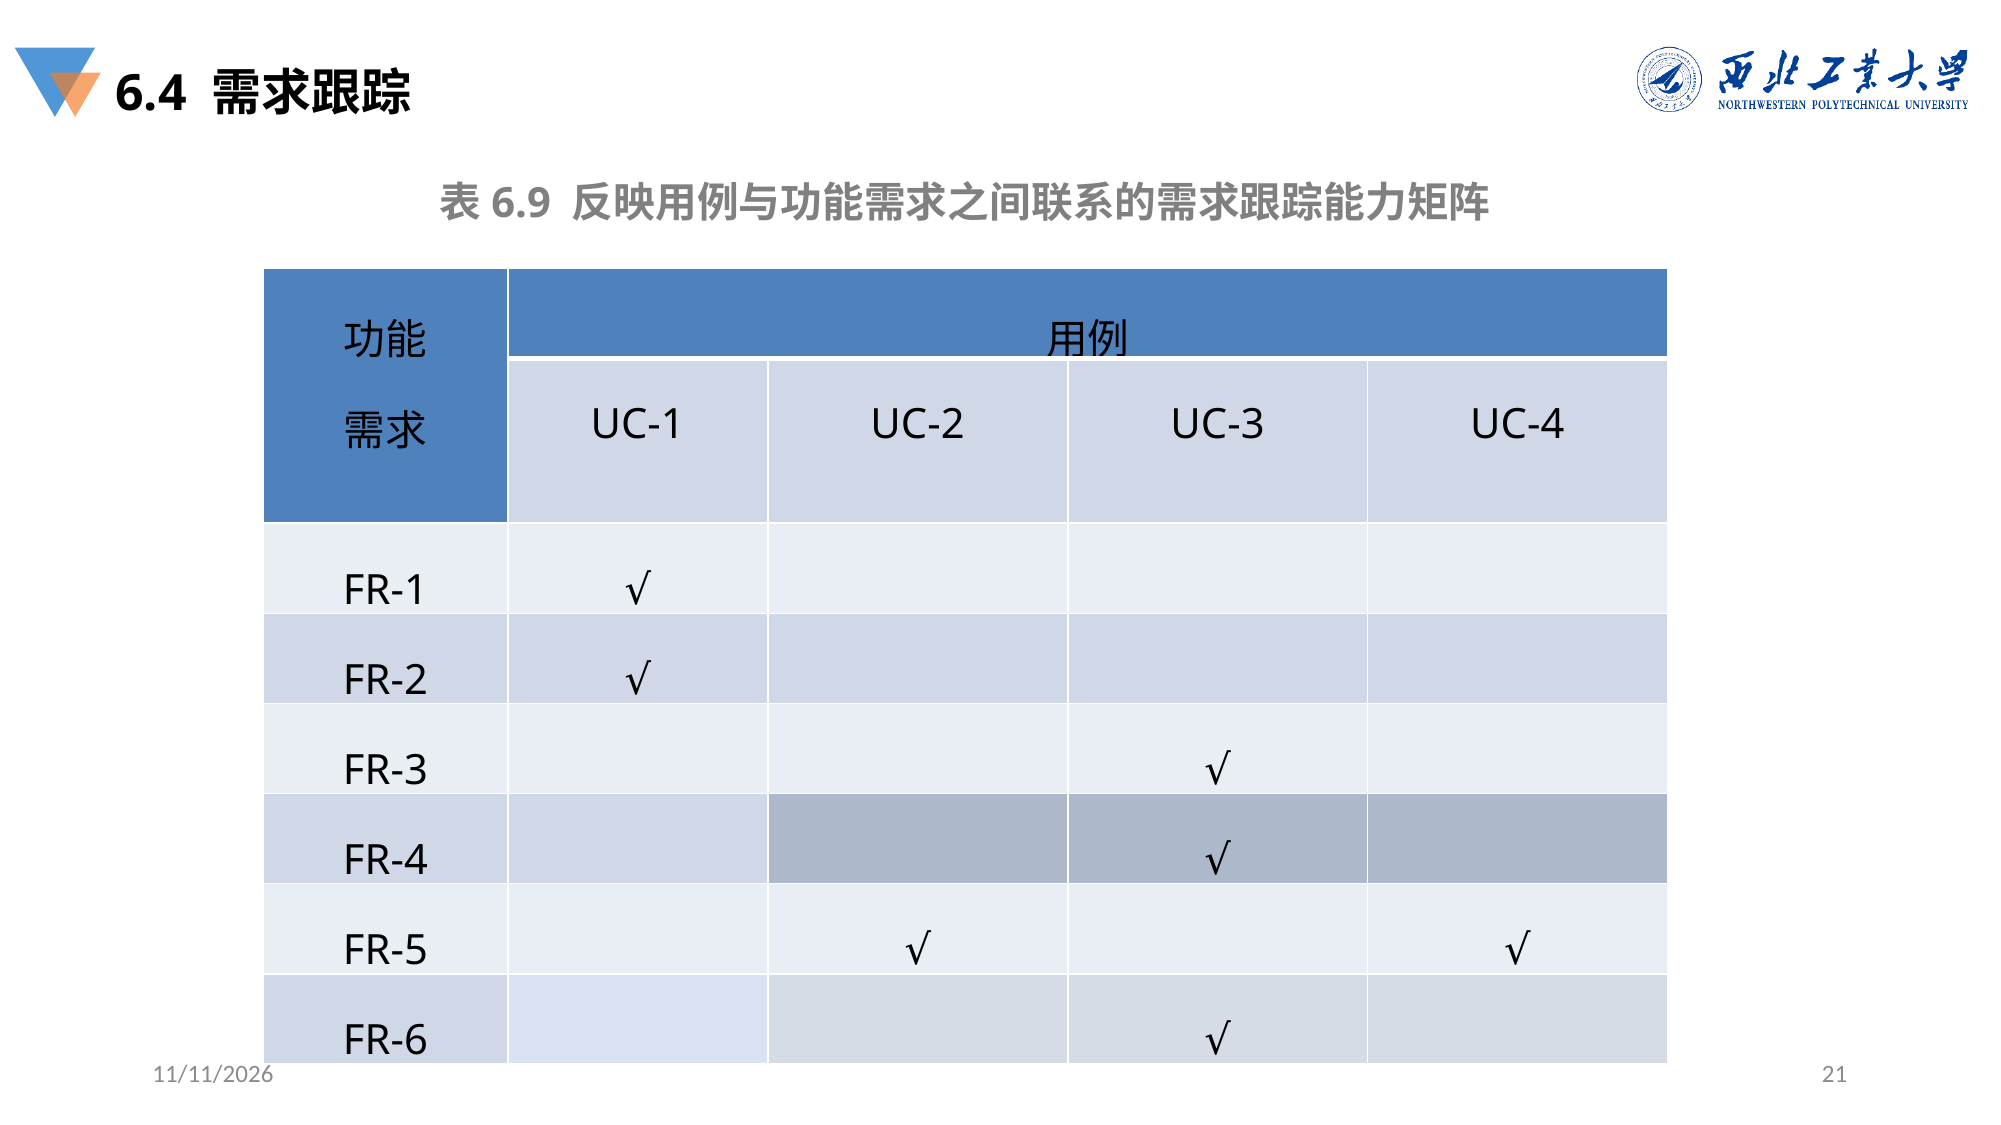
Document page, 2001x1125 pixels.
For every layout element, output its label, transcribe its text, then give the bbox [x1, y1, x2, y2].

table_cell [1069, 614, 1367, 703]
table_header 用例 [509, 269, 1667, 356]
table_cell [1368, 975, 1667, 1063]
table_cell UC-4 [1368, 361, 1667, 522]
table_cell [509, 794, 767, 883]
table_cell FR-2 [264, 614, 507, 703]
table_cell [769, 794, 1067, 883]
table_cell √ [1368, 884, 1667, 973]
table_cell [509, 704, 767, 793]
table_cell FR-4 [264, 794, 507, 883]
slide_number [137, 1042, 588, 1103]
text_box 表6.9 反映用例与功能需求之间联系的需求跟踪能力矩阵 [290, 143, 1640, 234]
table_cell FR-1 [264, 524, 507, 613]
picture [1633, 38, 1970, 123]
table_cell [769, 614, 1067, 703]
table_cell √ [509, 614, 767, 703]
table_cell [1368, 794, 1667, 883]
table_cell [769, 524, 1067, 613]
table_header 功能 需求 [264, 269, 507, 522]
table_cell UC-1 [509, 361, 767, 522]
table_cell UC-3 [1069, 361, 1367, 522]
table_cell √ [1069, 975, 1367, 1063]
table_cell [509, 975, 767, 1063]
slide_number 21 [1412, 1042, 1863, 1103]
table_cell FR-5 [264, 884, 507, 973]
table_cell FR-3 [264, 704, 507, 793]
table_cell [1069, 524, 1367, 613]
table_cell √ [509, 524, 767, 613]
table_cell [1069, 884, 1367, 973]
table_cell √ [1069, 704, 1367, 793]
table_cell [509, 884, 767, 973]
table_cell [769, 704, 1067, 793]
table_cell √ [769, 884, 1067, 973]
table_cell √ [1069, 794, 1367, 883]
table_cell UC-2 [769, 361, 1067, 522]
table_cell [1368, 704, 1667, 793]
table_cell FR-6 [264, 975, 507, 1042]
table_cell [769, 975, 1067, 1063]
table_cell [1368, 524, 1667, 613]
table_cell [1368, 614, 1667, 703]
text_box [14, 47, 604, 129]
